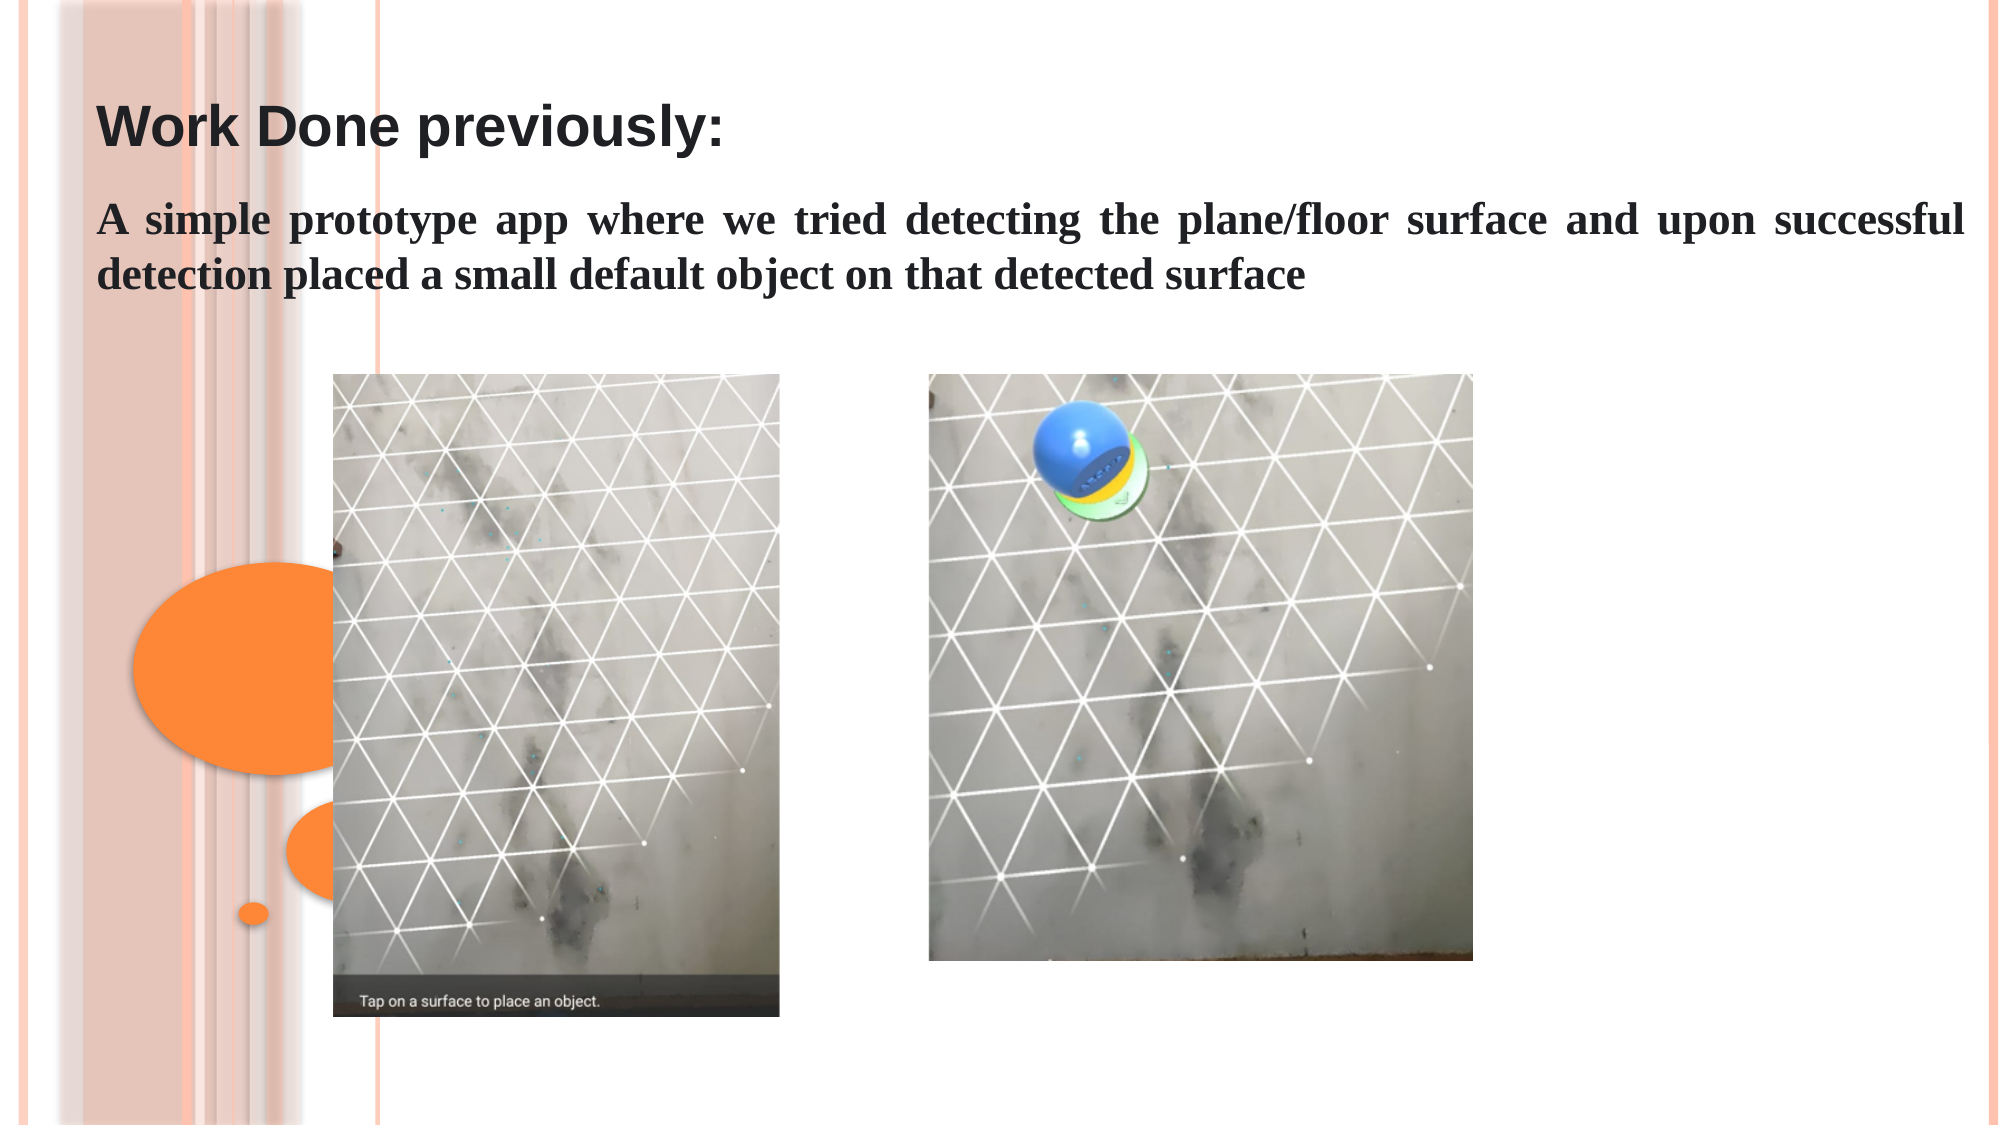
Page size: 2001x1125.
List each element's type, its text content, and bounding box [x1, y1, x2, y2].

picture [333, 374, 784, 1017]
picture [924, 374, 1473, 962]
subtitle Work Done previously: A simple prototype app where we tried detecting the plane/floor surface and upon successful detection placed a small default object on that detected surface [79, 81, 1981, 891]
